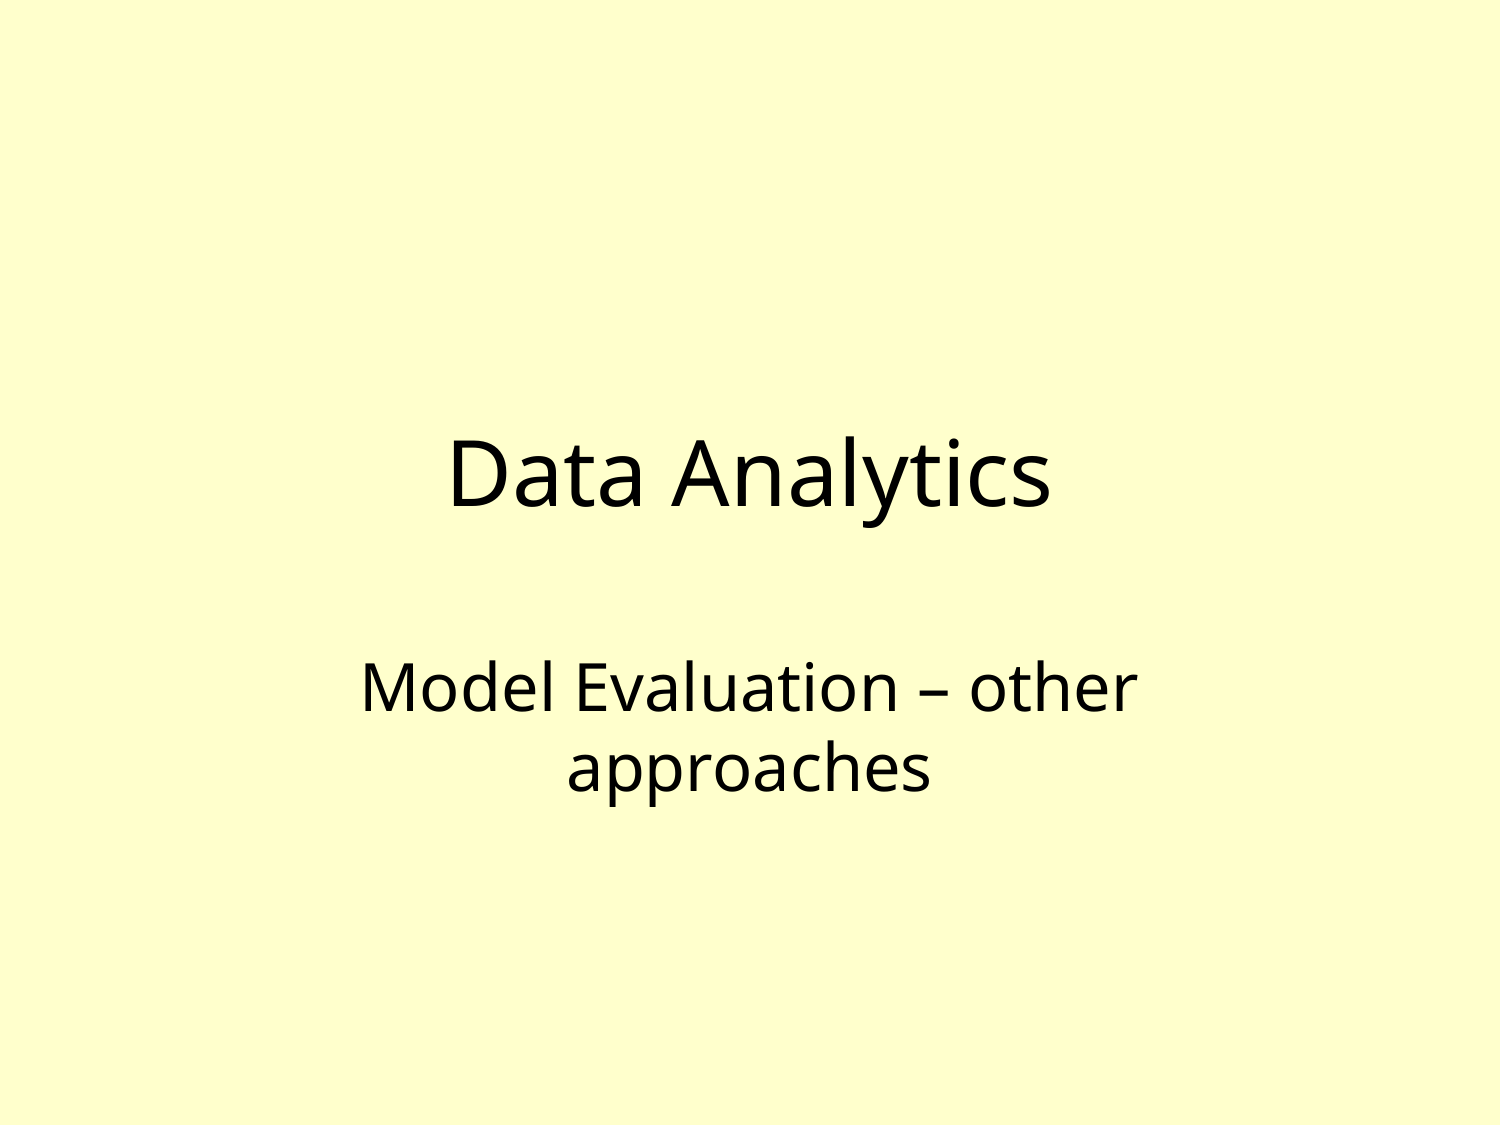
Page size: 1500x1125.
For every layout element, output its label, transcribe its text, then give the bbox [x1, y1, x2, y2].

subtitle Model Evaluation – other approaches [224, 637, 1276, 926]
title Data Analytics [112, 349, 1388, 591]
